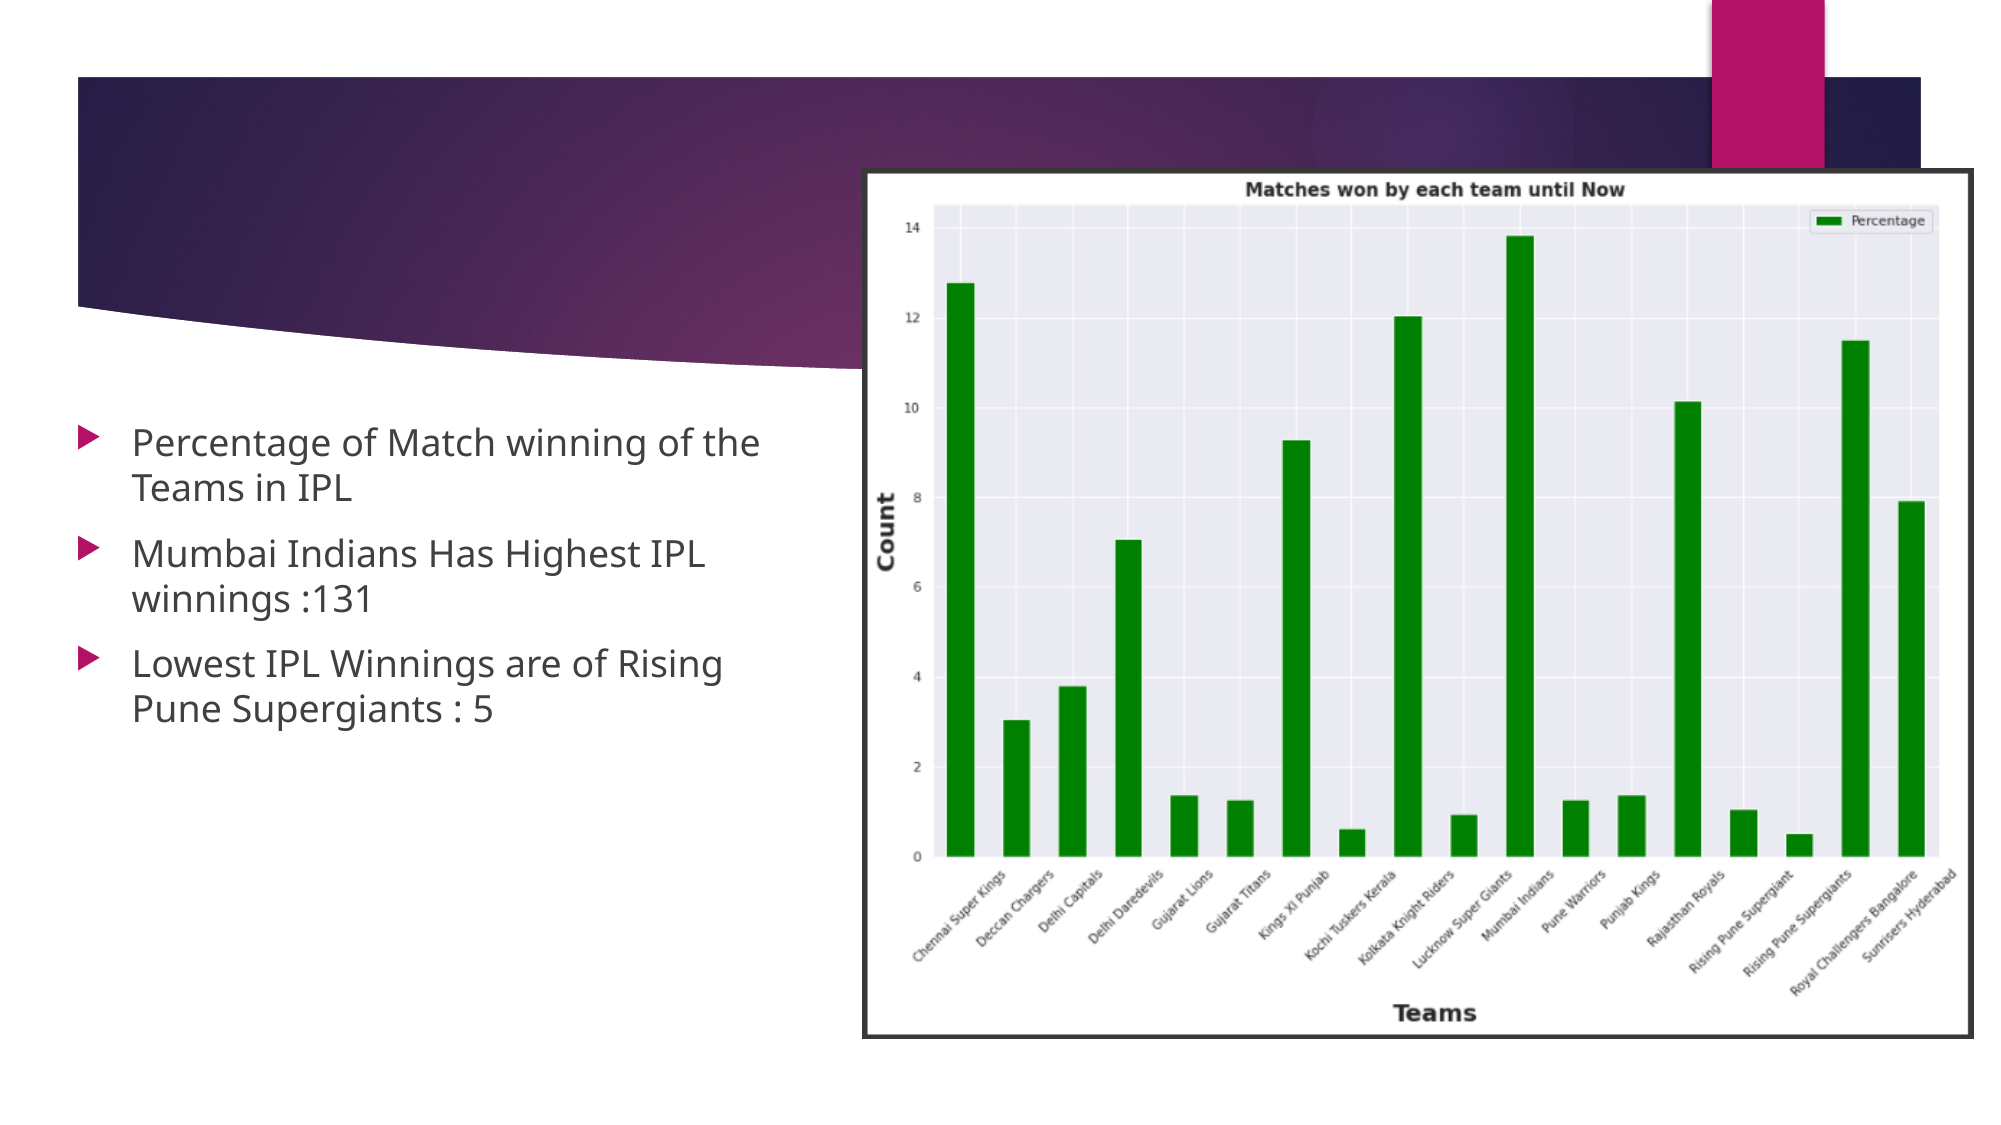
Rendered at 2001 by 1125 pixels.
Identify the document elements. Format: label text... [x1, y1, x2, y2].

list Percentage of Match winning of the Teams in IPL Mumbai Indians Has Highest IPL winnings :131 Lowest IPL Winnings are of Rising Pune Supergiants : 5 [60, 411, 786, 1125]
picture [862, 168, 1974, 1039]
